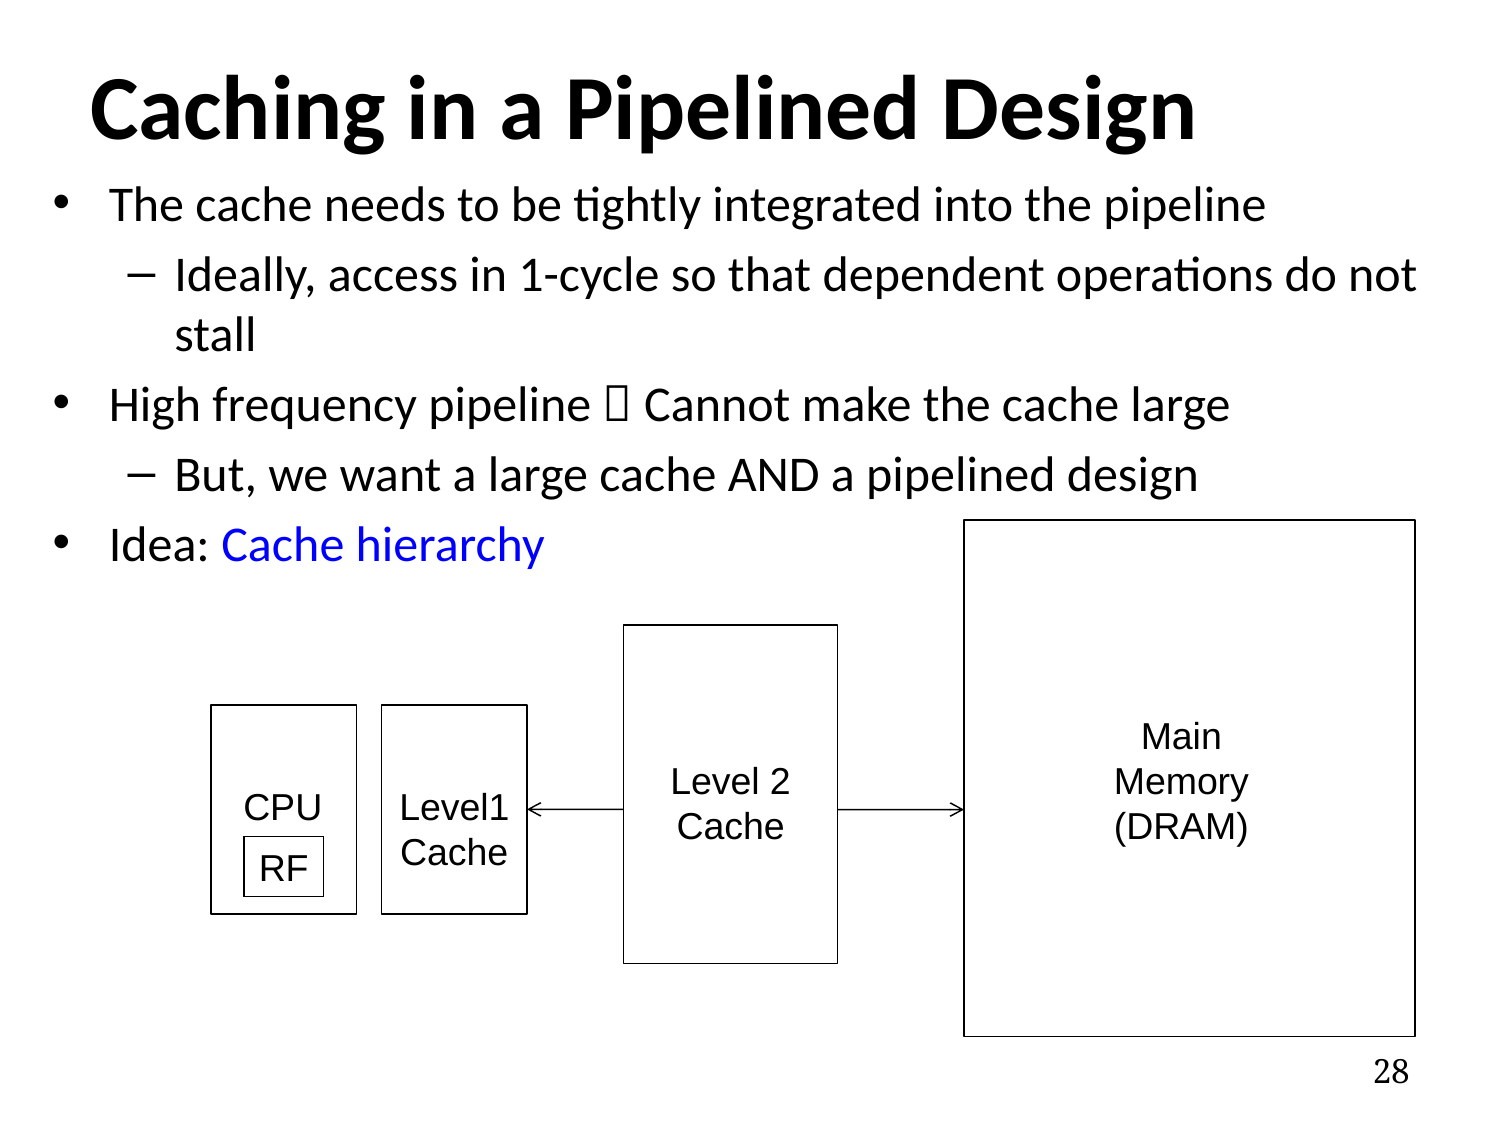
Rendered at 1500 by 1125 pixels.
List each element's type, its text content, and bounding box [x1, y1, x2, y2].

text_box Level1 Cache [381, 775, 528, 881]
text_box Level 2 Cache [623, 819, 838, 855]
text_box [381, 704, 528, 775]
text_box [381, 881, 528, 914]
text_box Main Memory (DRAM) [1097, 704, 1265, 855]
text_box CPU [228, 775, 338, 836]
text_box [623, 855, 838, 964]
list The cache needs to be tightly integrated into the pipeline Ideally, access in 1-cycle so that dependent operations do not stall High frequency pipeline  Cannot make the cache large But, we want a large cache AND a pipelined design Idea: Cache hierarchy [37, 163, 1450, 1016]
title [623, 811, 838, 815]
text_box [623, 625, 838, 749]
text_box RF [243, 836, 324, 897]
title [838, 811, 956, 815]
slide_number 28 [1074, 1042, 1425, 1103]
text_box [211, 704, 357, 914]
title Caching in a Pipelined Design [75, 9, 1425, 163]
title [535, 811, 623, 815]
text_box Level 2 Cache [623, 749, 838, 807]
text_box [964, 519, 1416, 1037]
